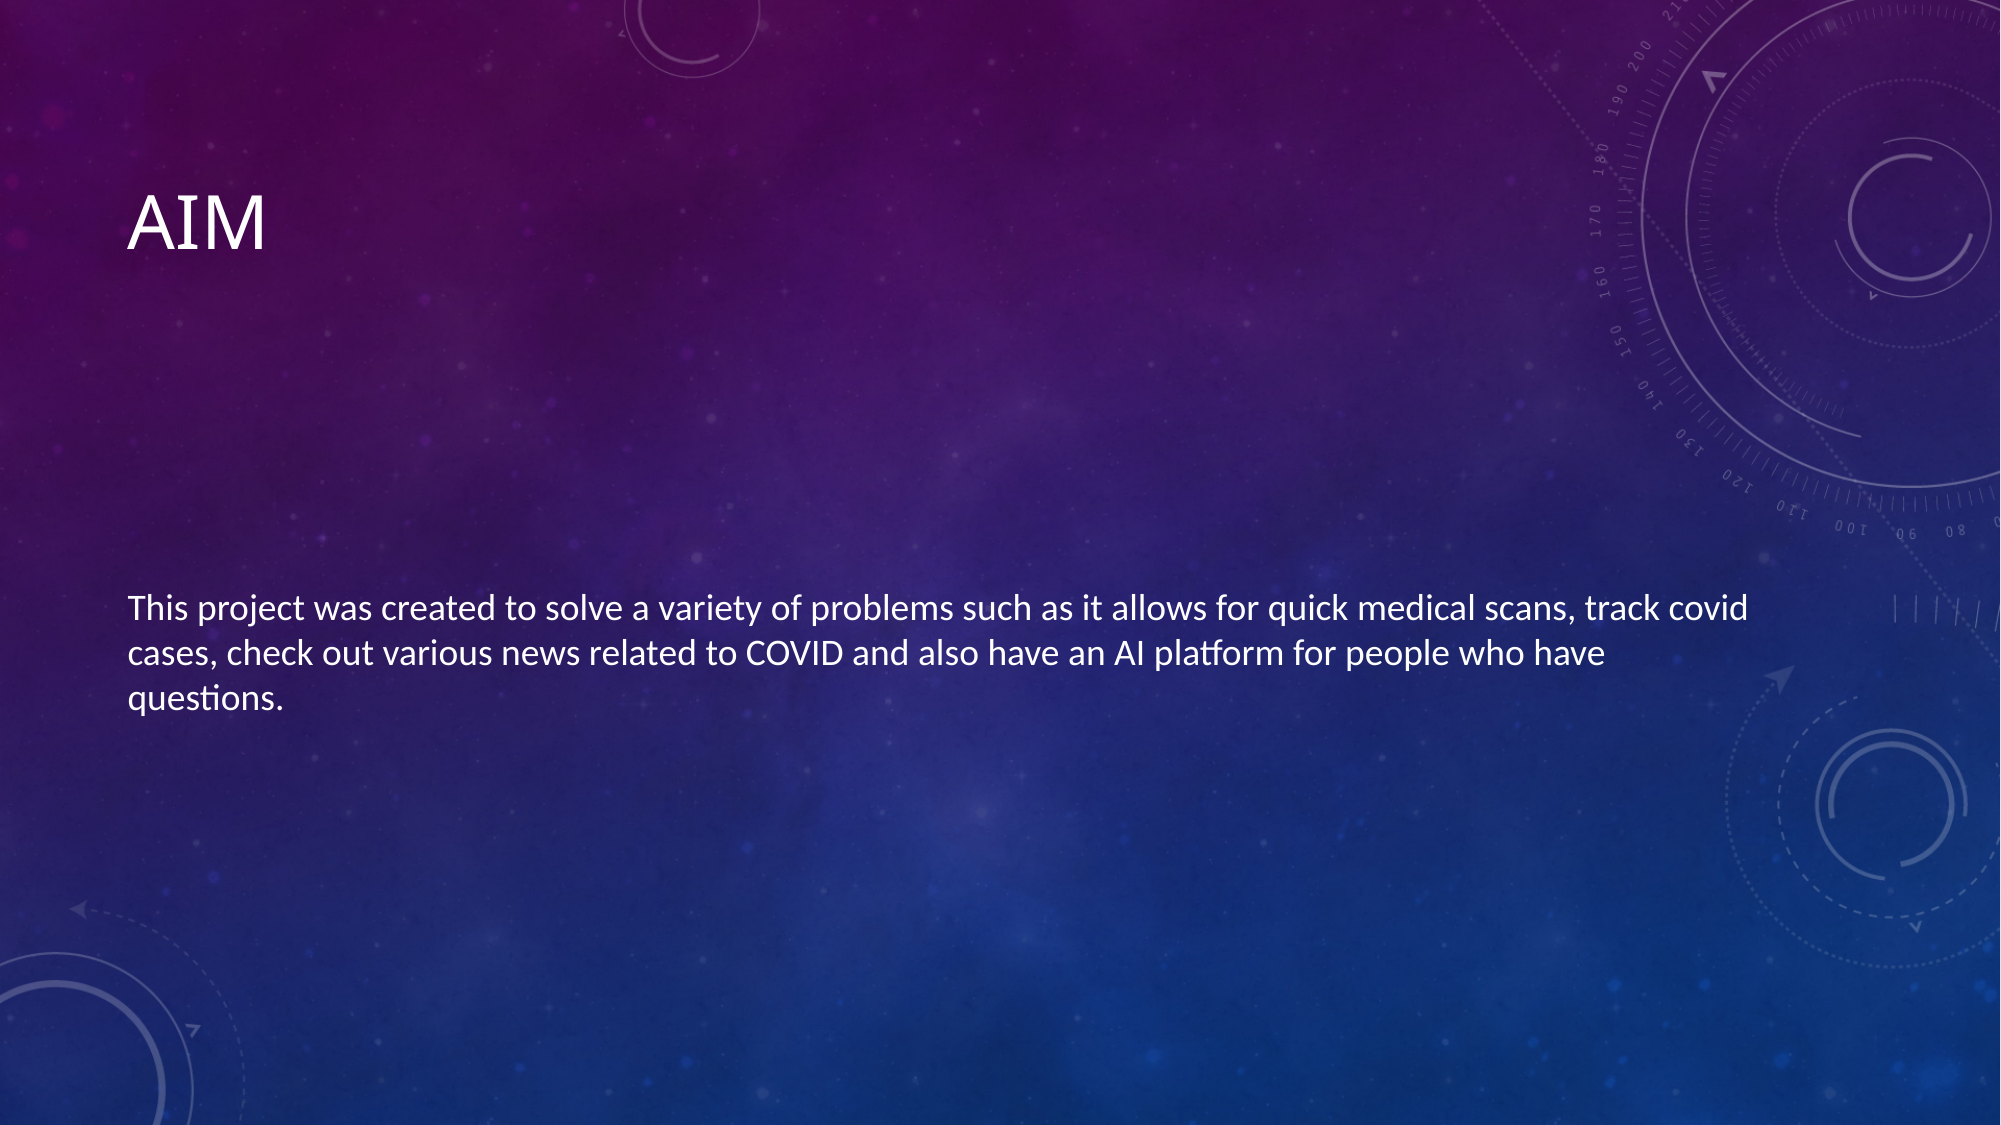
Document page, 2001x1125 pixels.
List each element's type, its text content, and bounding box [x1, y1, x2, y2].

picture [0, 0, 2001, 1125]
list This project was created to solve a variety of problems such as it allows for quick medical scans, track covid cases, check out various news related to COVID and also have an AI platform for people who have questions. [112, 351, 1775, 950]
title AIM [112, 99, 1775, 339]
